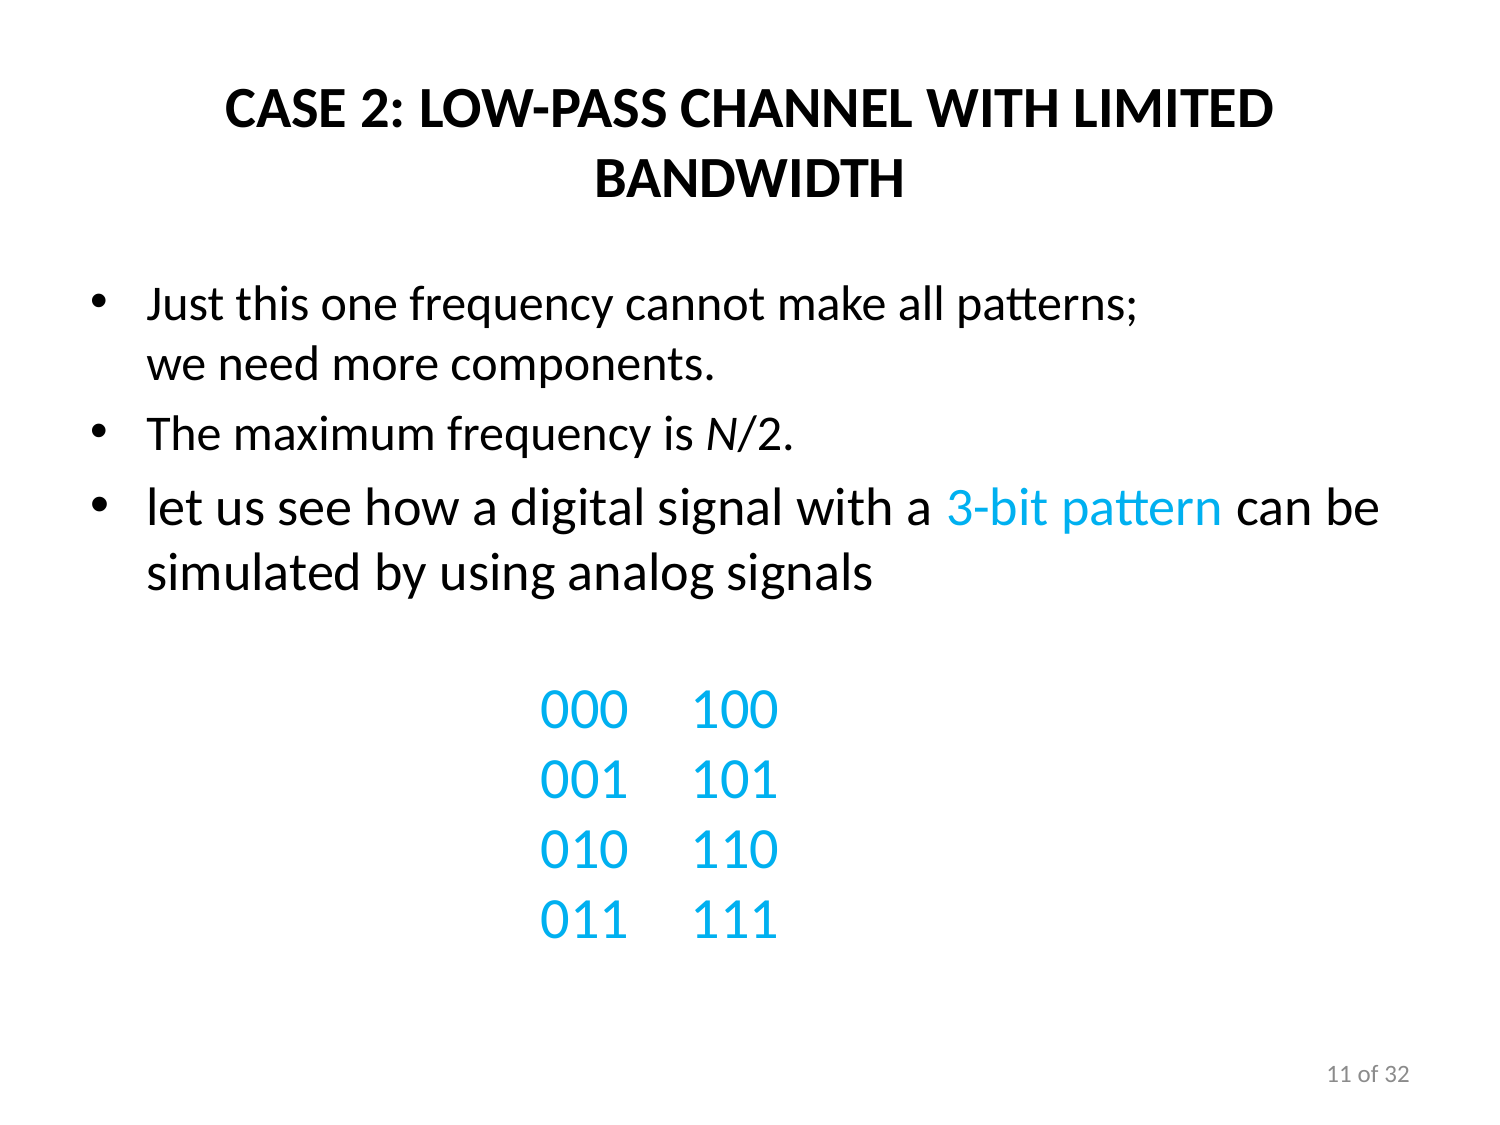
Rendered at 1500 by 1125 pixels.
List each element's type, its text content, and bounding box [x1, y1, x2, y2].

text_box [524, 662, 796, 961]
list Just this one frequency cannot make all patterns; we need more components. The maximum frequency is N/2. let us see how a digital signal with a 3-bit pattern can be simulated by using analog signals [75, 262, 1425, 1005]
slide_number 11 of 32 [1074, 1042, 1425, 1103]
title Case 2: Low-Pass Channel with Limited Bandwidth [75, 45, 1425, 233]
